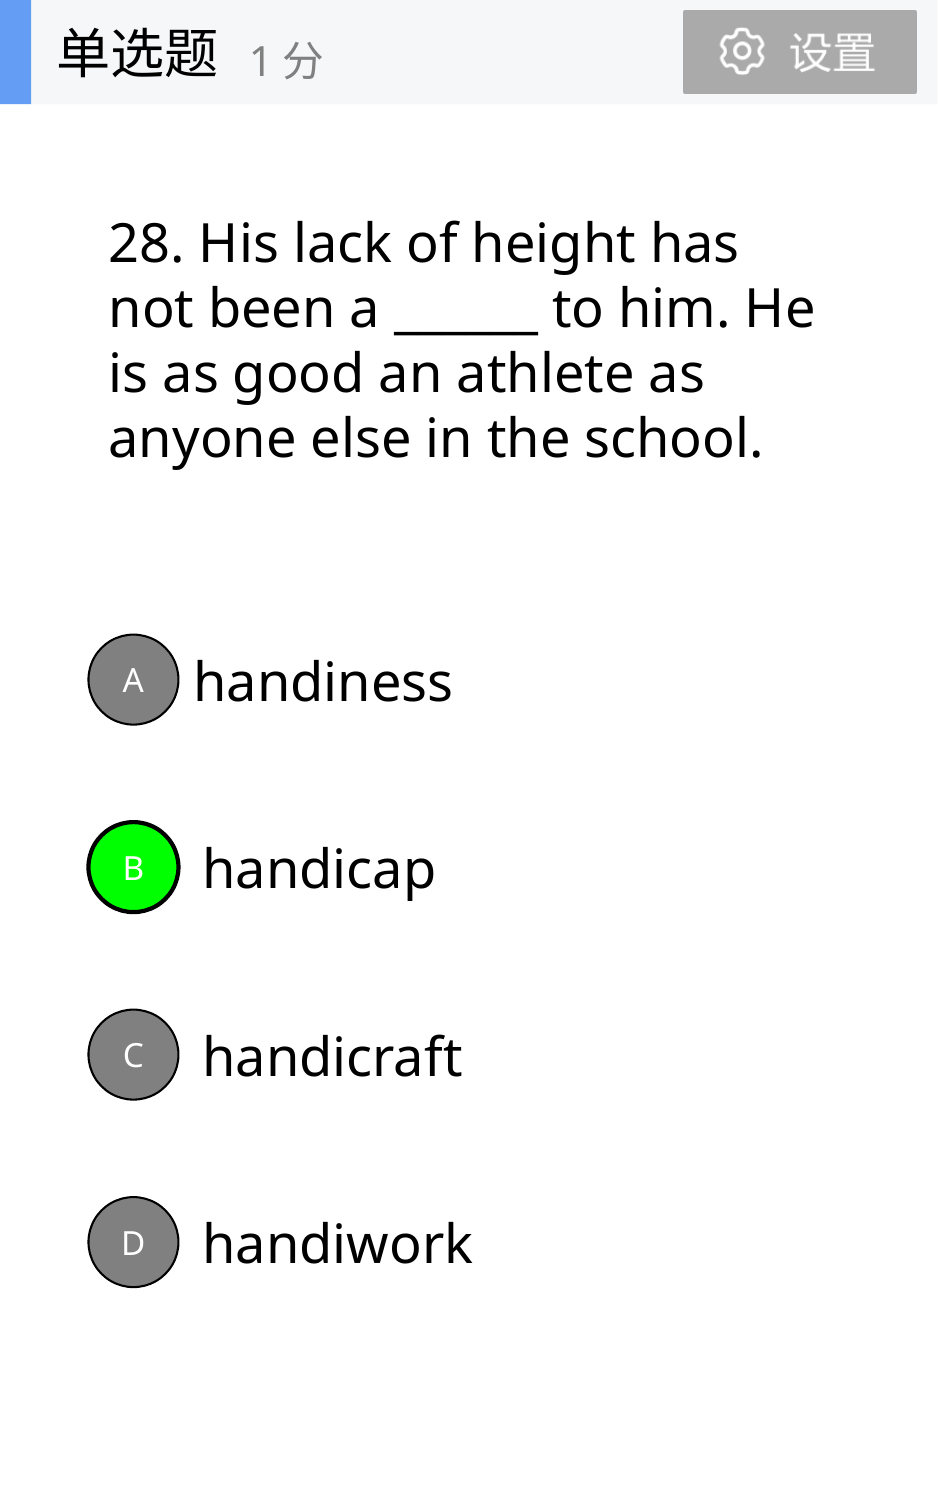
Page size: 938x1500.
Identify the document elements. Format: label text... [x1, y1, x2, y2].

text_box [0, 0, 938, 105]
text_box handicraft [187, 984, 844, 1125]
text_box handiness [178, 609, 835, 750]
text_box handicap [187, 796, 844, 938]
text_box D [87, 1196, 180, 1289]
picture [683, 10, 917, 94]
text_box B [87, 821, 180, 914]
text_box C [87, 1008, 180, 1101]
text_box 28. His lack of height has not been a ______ to him. He is as good an athlete as anyone else in the school. [93, 105, 844, 573]
text_box A [87, 633, 180, 726]
text_box handiwork [187, 1171, 844, 1313]
